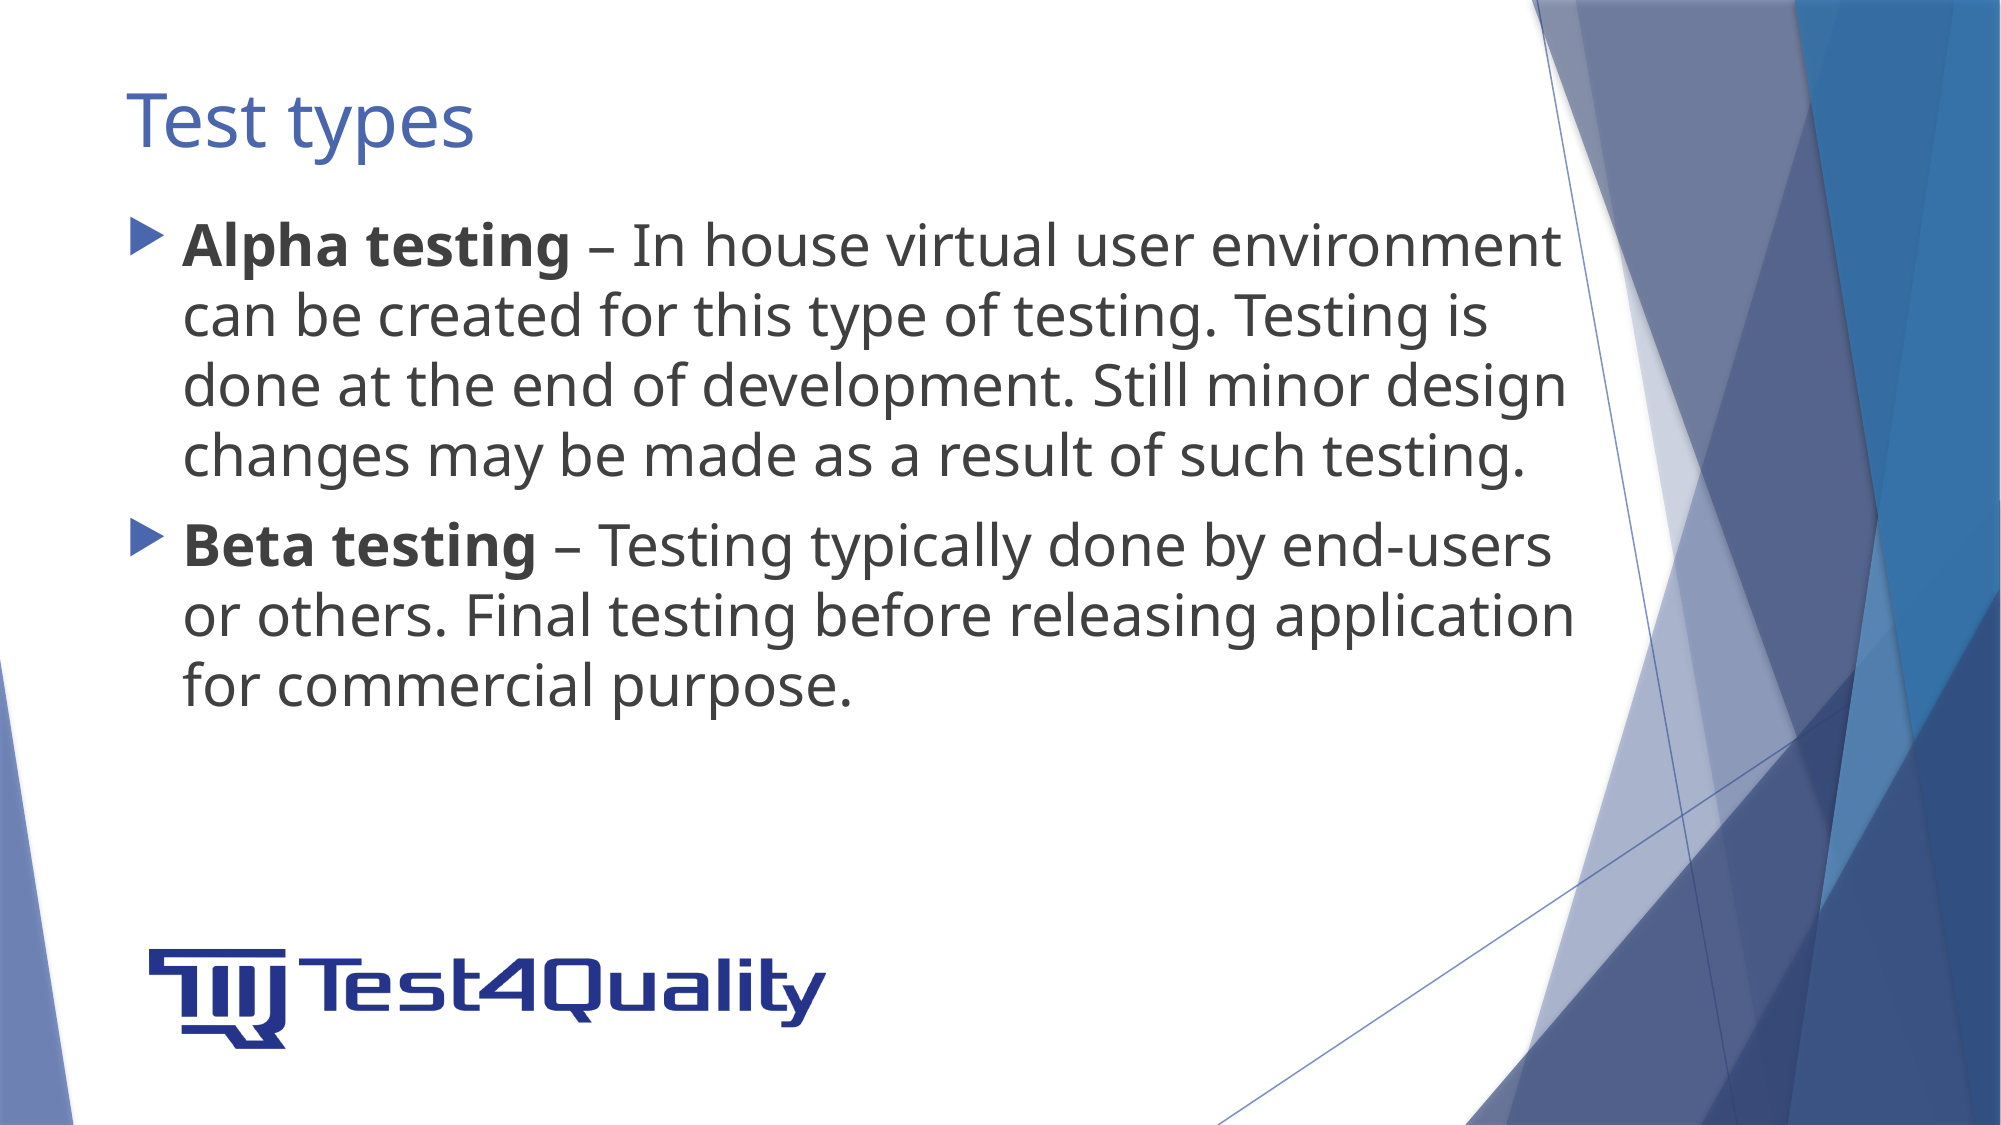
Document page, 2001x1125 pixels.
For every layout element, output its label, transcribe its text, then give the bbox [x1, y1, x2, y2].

list Alpha testing – In house virtual user environment can be created for this type of testing. Testing is done at the end of development. Still minor design changes may be made as a result of such testing. Beta testing – Testing typically done by end-users or others. Final testing before releasing application for commercial purpose. [111, 200, 846, 836]
title Test types [111, 65, 1522, 200]
text_box [846, 192, 1621, 836]
picture [128, 849, 847, 1125]
